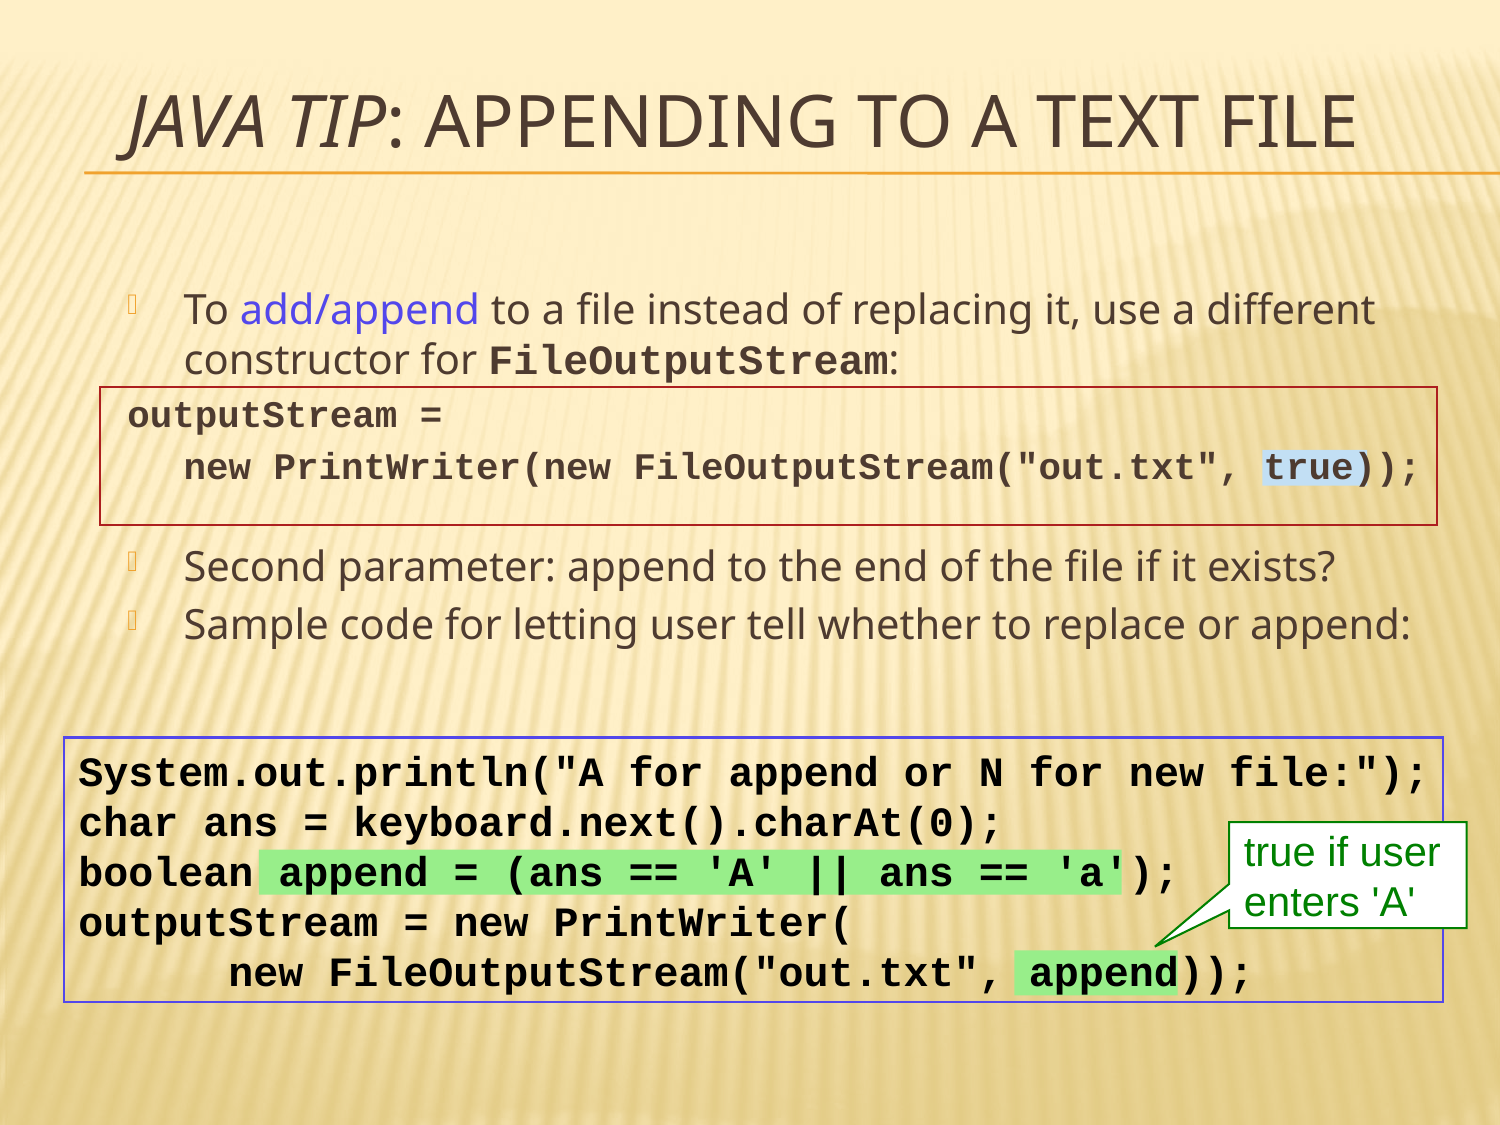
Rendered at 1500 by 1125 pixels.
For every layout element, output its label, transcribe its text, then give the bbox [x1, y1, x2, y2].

text_box [99, 387, 1438, 525]
text_box System.out.println("A for append or N for new file:"); char ans = keyboard.next().charAt(0); boolean append = (ans == 'A' || ans == 'a'); outputStream = new PrintWriter( new FileOutputStream("out.txt", append)); [63, 737, 1444, 1003]
text_box true if user enters 'A' [1154, 822, 1467, 947]
title Java Tip: Appending to a Text File [112, 24, 1388, 213]
list To add/append to a file instead of replacing it, use a different constructor for FileOutputStream: outputStream = new PrintWriter(new FileOutputStream("out.txt", true)); Second parameter: append to the end of the file if it exists? Sample code for letting user tell whether to replace or append: [112, 275, 1463, 763]
